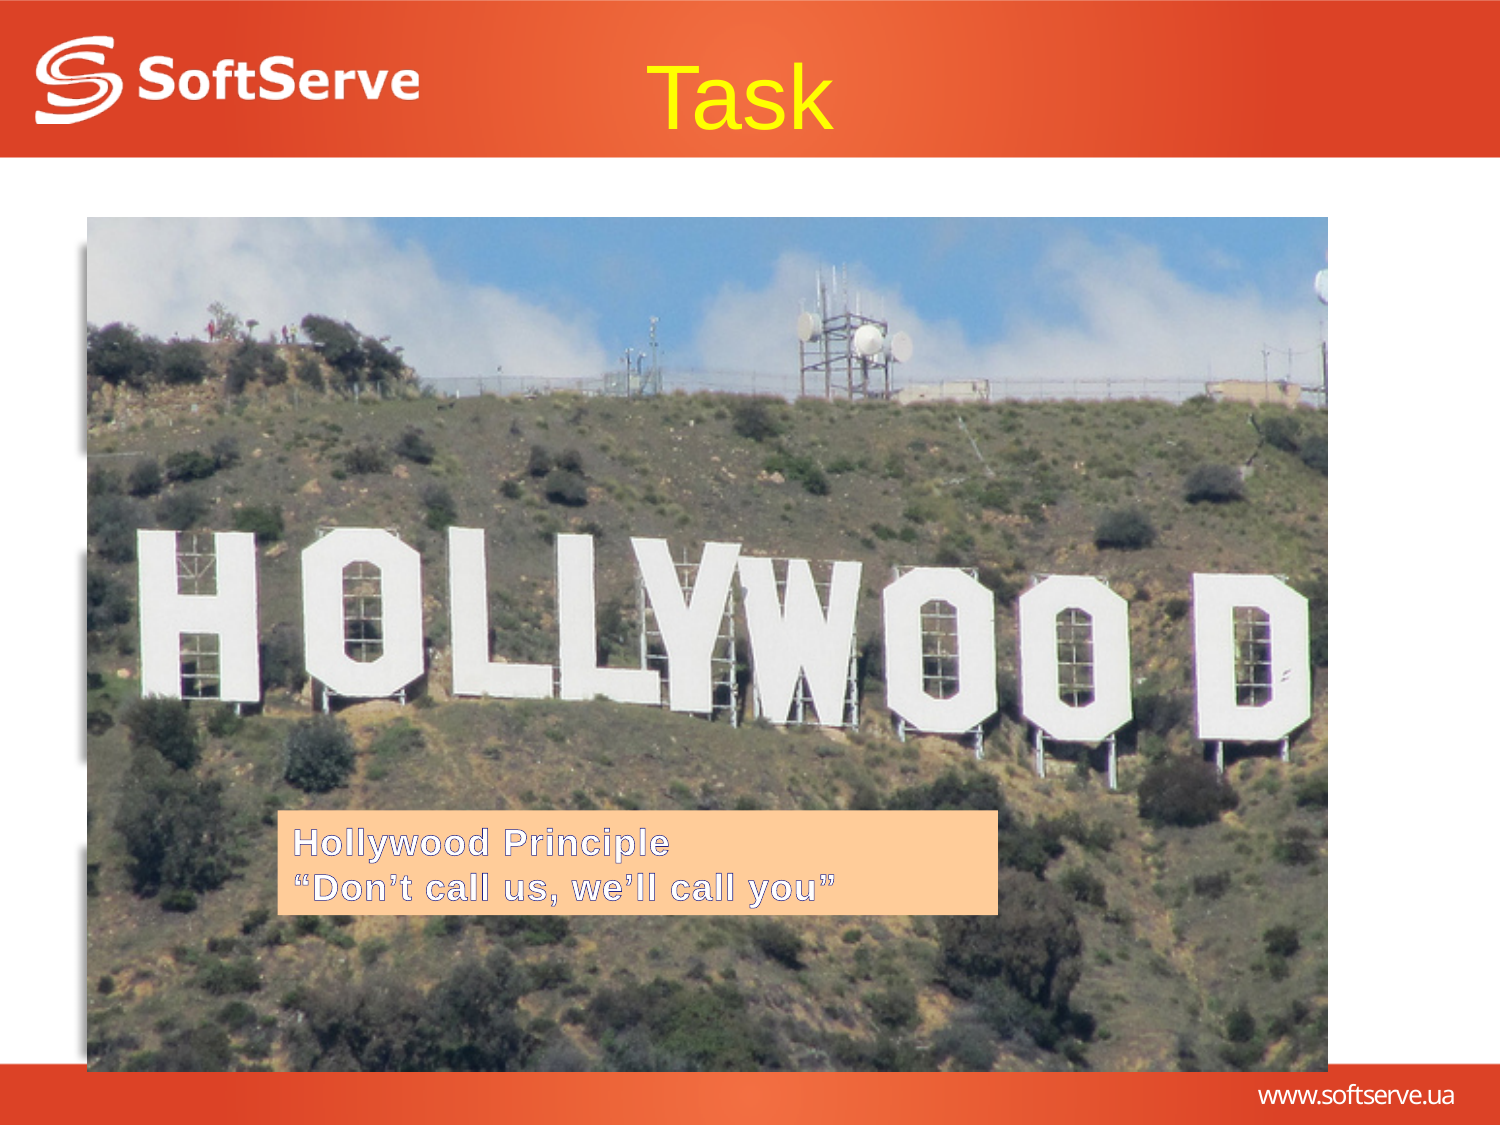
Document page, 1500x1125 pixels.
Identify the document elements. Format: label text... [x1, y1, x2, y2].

picture [0, 0, 1500, 1125]
title Task [64, 30, 1415, 194]
